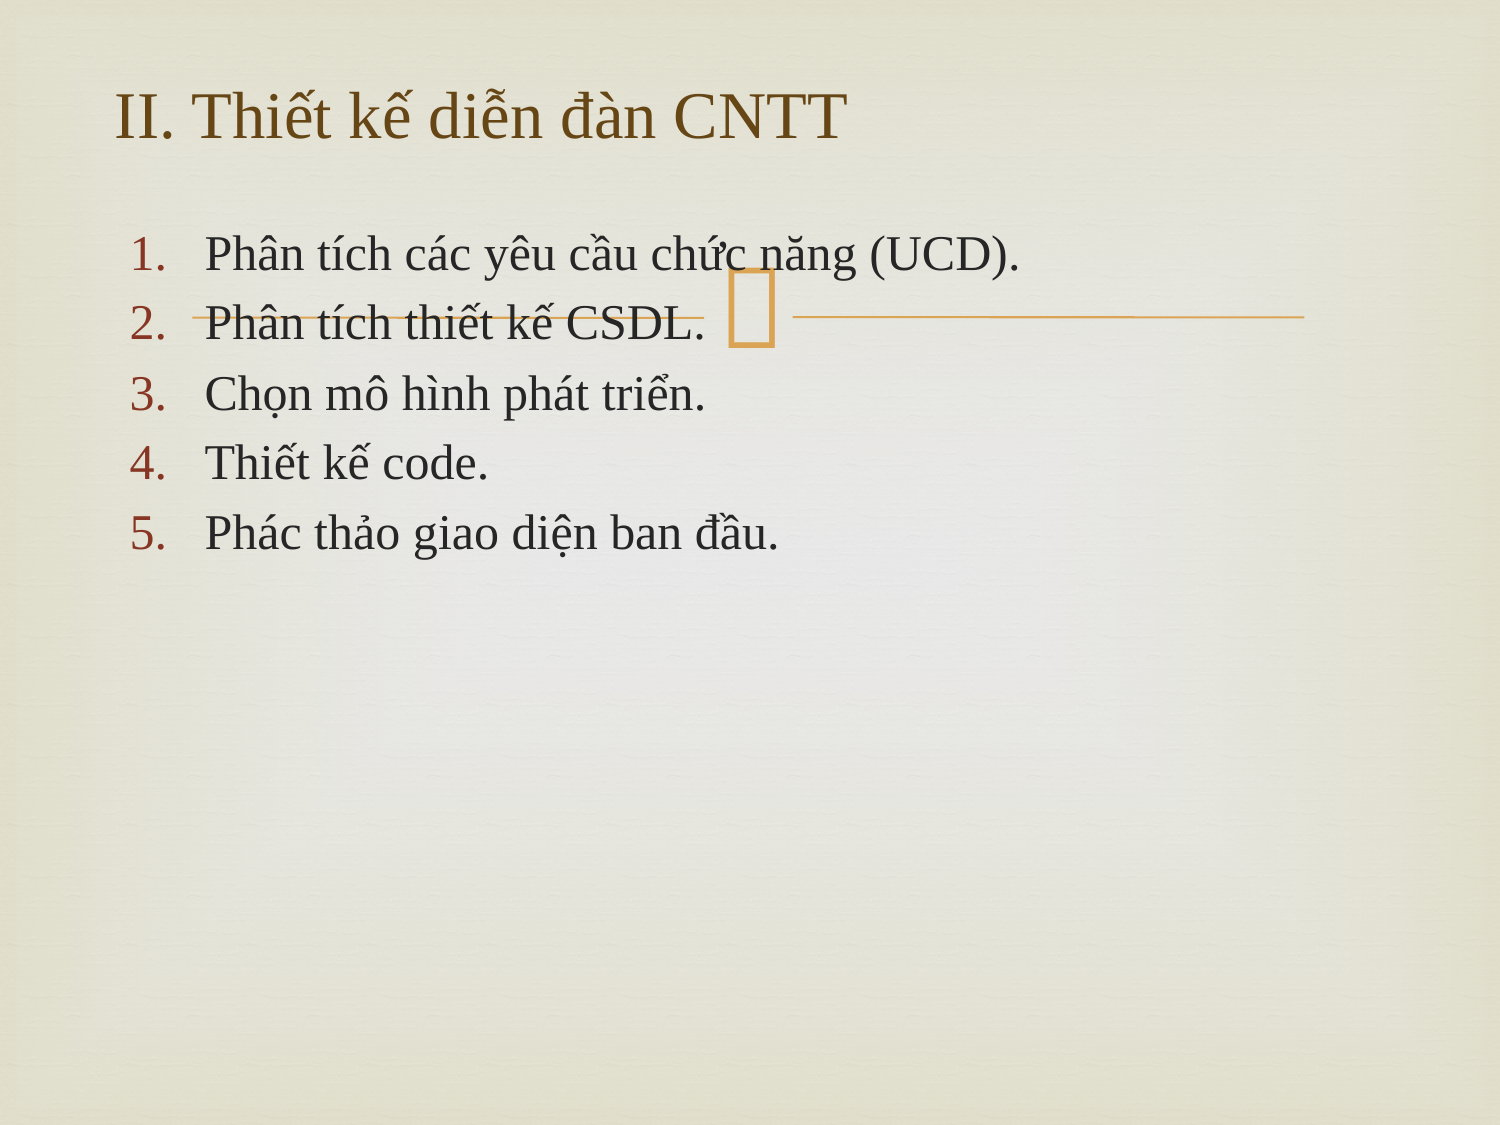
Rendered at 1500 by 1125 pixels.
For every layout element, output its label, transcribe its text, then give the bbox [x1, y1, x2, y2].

list Phân tích các yêu cầu chức năng (UCD). Phân tích thiết kế CSDL. Chọn mô hình phát triển. Thiết kế code. Phác thảo giao diện ban đầu. [114, 212, 1386, 1005]
title II. Thiết kế diễn đàn CNTT [99, 24, 1373, 198]
